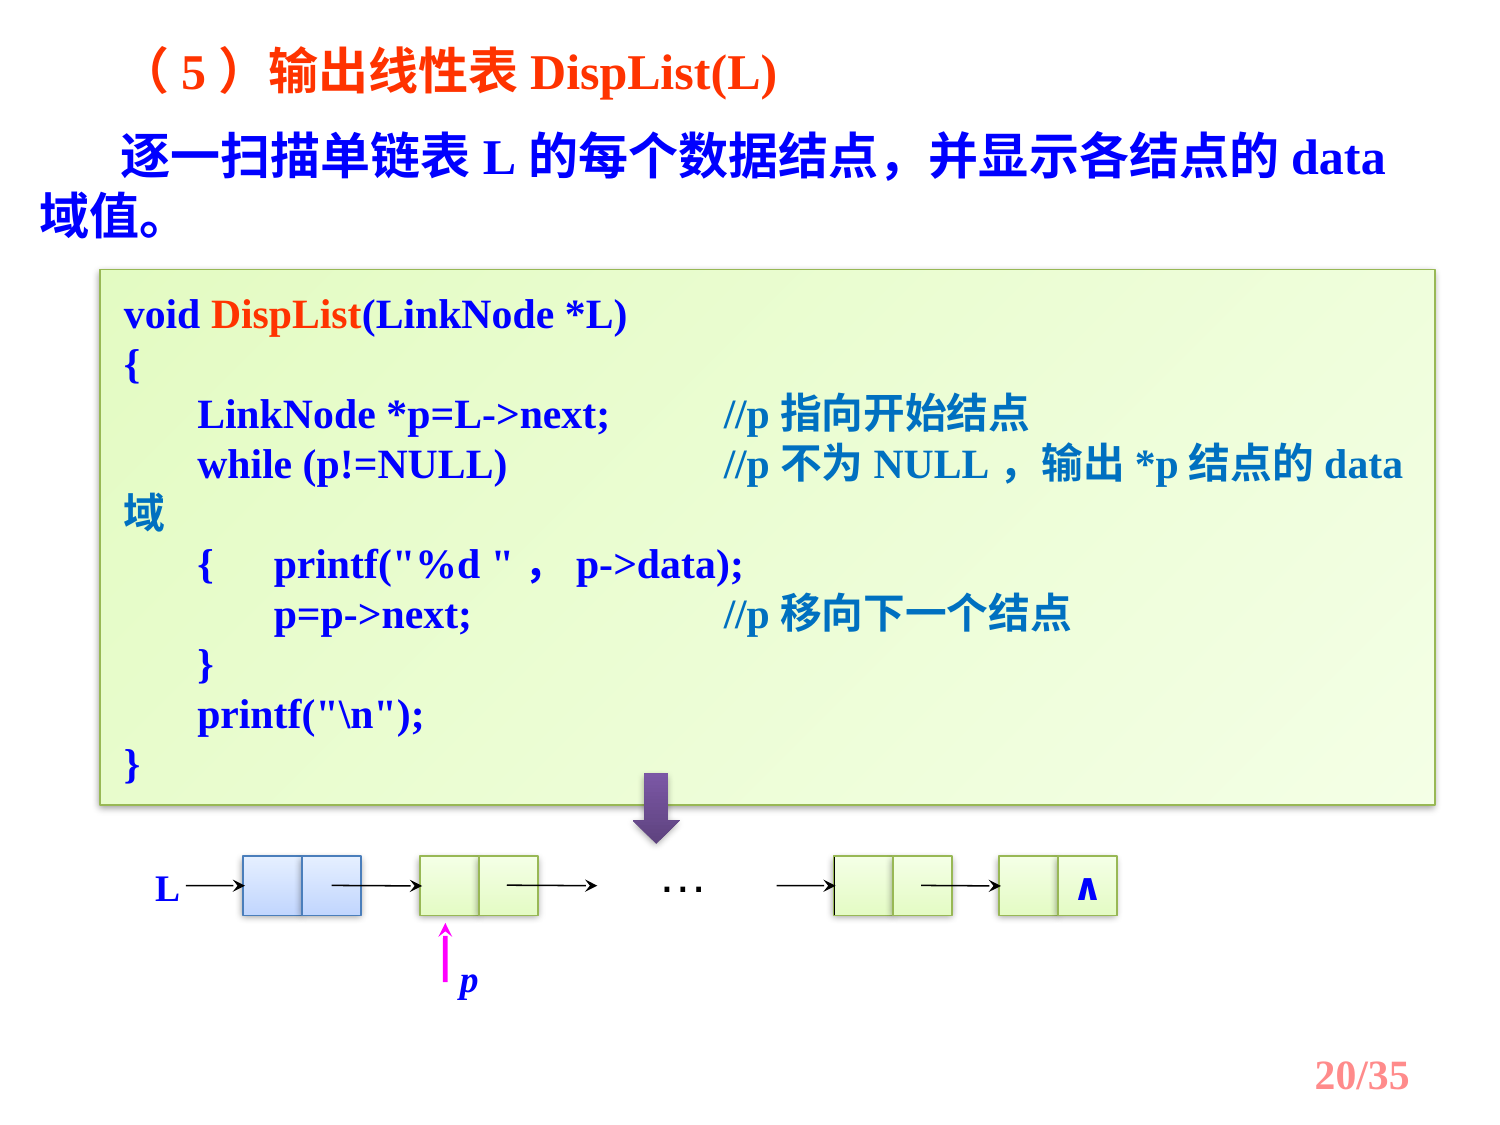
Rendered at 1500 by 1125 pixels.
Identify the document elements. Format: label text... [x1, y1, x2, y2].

text_box void DispList(LinkNode *L) { LinkNode *p=L->next; //p指向开始结点 while (p!=NULL) //p不为NULL，输出*p结点的data域 { printf("%d "，p->data); p=p->next; //p移向下一个结点 } printf("\n"); } [99, 269, 1436, 806]
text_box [139, 773, 1118, 1009]
slide_number 20/35 [1074, 1042, 1425, 1103]
text_box （5）输出线性表DispList(L) 逐一扫描单链表L的每个数据结点，并显示各结点的data域值。 [24, 32, 1413, 252]
